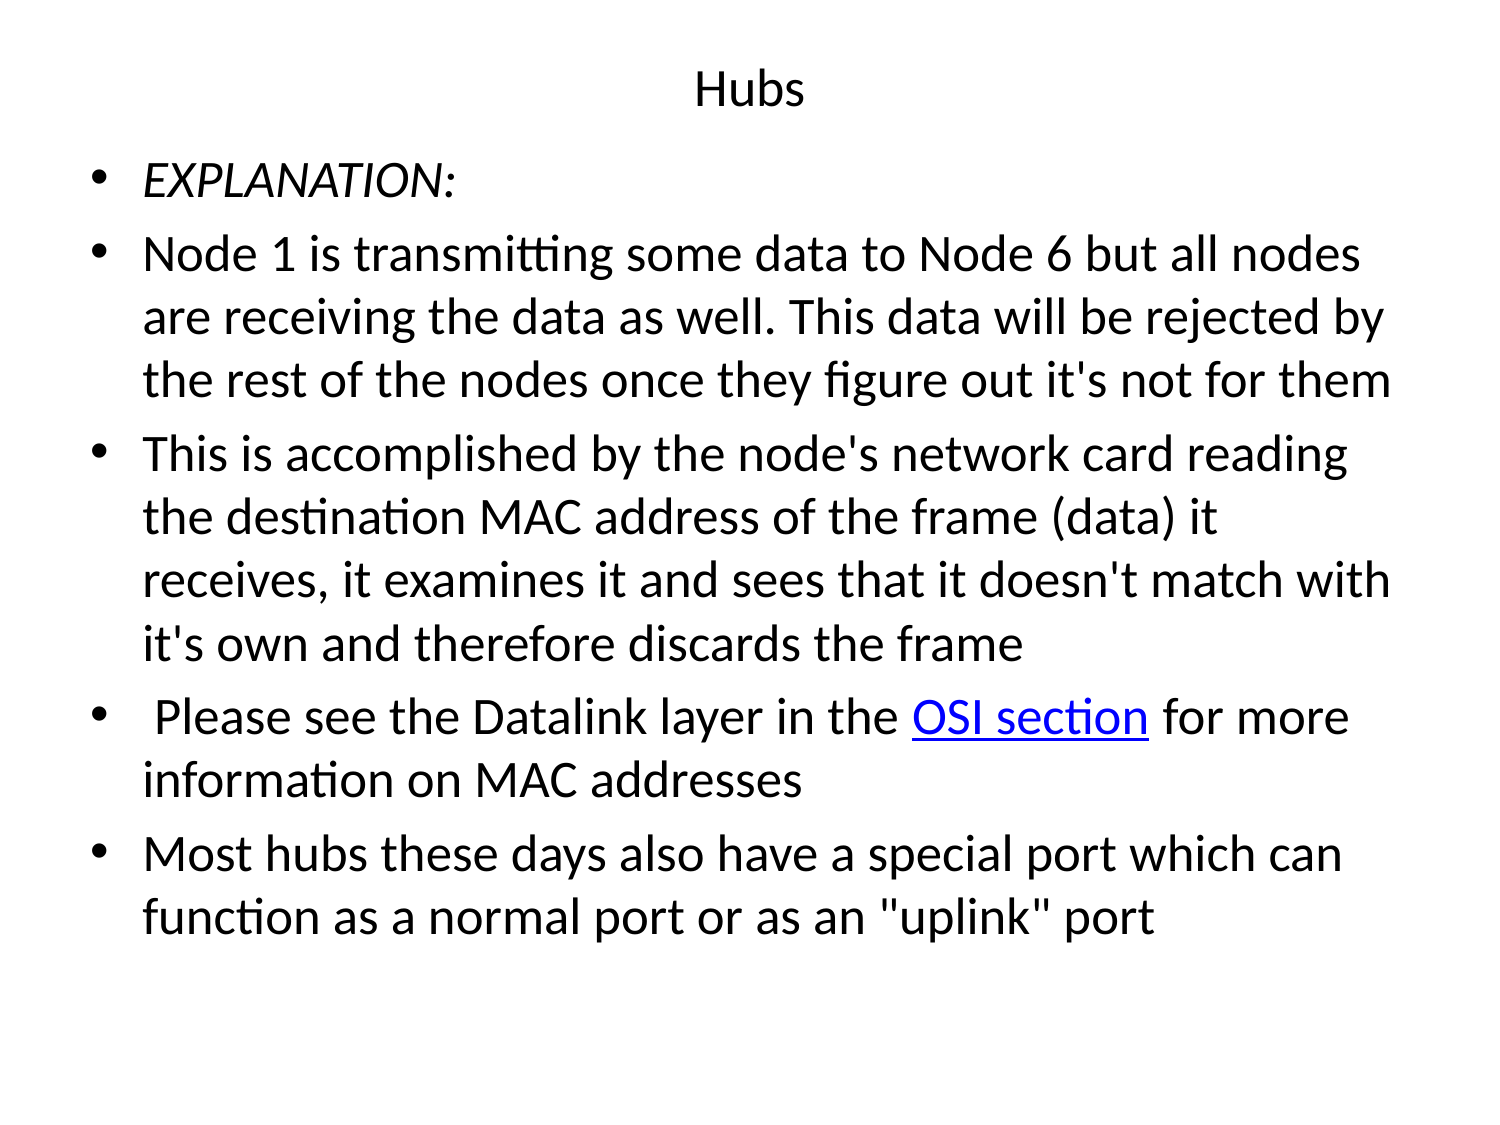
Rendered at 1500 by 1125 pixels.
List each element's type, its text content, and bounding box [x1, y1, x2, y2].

list EXPLANATION: Node 1 is transmitting some data to Node 6 but all nodes are receiving the data as well. This data will be rejected by the rest of the nodes once they figure out it's not for them This is accomplished by the node's network card reading the destination MAC address of the frame (data) it receives, it examines it and sees that it doesn't match with it's own and therefore discards the frame Please see the Datalink layer in the OSI section for more information on MAC addresses Most hubs these days also have a special port which can function as a normal port or as an "uplink" port [75, 137, 1425, 1005]
title Hubs [75, 45, 1425, 125]
